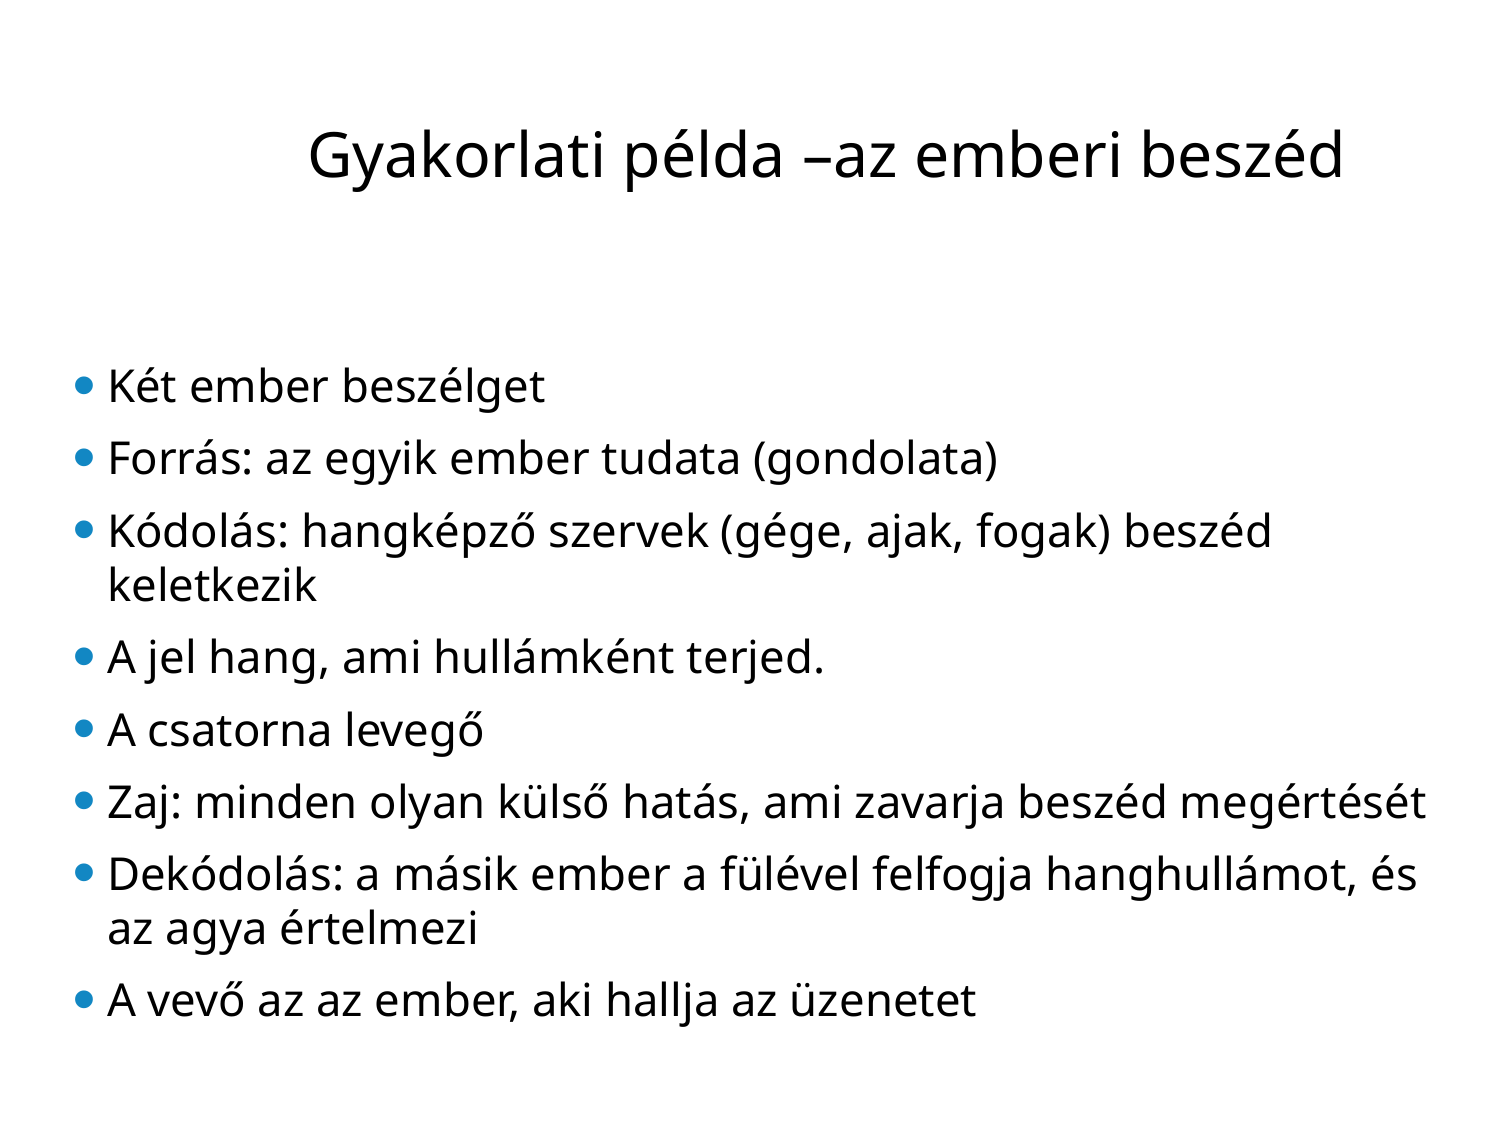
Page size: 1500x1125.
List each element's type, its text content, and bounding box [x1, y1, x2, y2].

list Két ember beszélget Forrás: az egyik ember tudata (gondolata) Kódolás: hangképző szervek (gége, ajak, fogak) beszéd keletkezik A jel hang, ami hullámként terjed. A csatorna levegő Zaj: minden olyan külső hatás, ami zavarja beszéd megértését Dekódolás: a másik ember a fülével felfogja hanghullámot, és az agya értelmezi A vevő az az ember, aki hallja az üzenetet [57, 350, 1460, 1037]
title Gyakorlati példa –az emberi beszéd [211, 88, 1444, 217]
